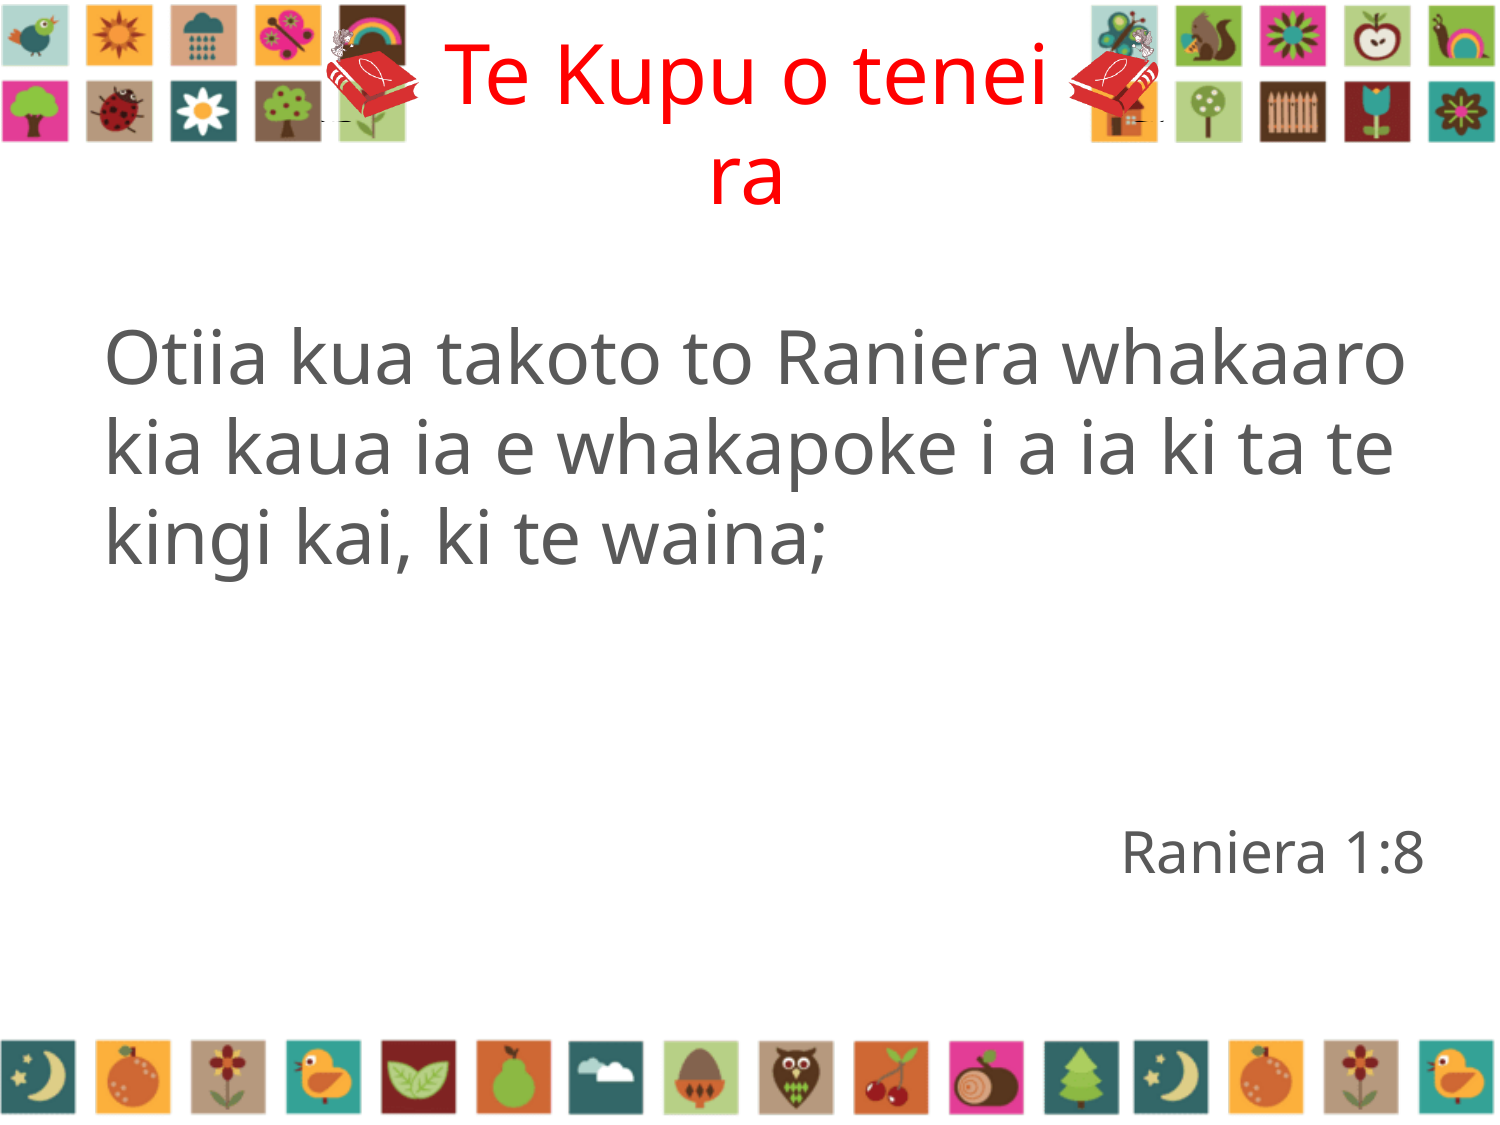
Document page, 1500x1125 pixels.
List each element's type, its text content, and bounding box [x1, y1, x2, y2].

picture [1037, 3, 1500, 150]
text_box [0, 1028, 1500, 1118]
picture [0, 3, 451, 150]
text_box Otiia kua takoto to Raniera whakaaro kia kaua ia e whakapoke i a ia ki ta te kingi kai, ki te waina; [88, 302, 1436, 588]
text_box Raniera 1:8 [808, 807, 1441, 893]
text_box Te Kupu o tenei ra [414, 13, 1080, 229]
